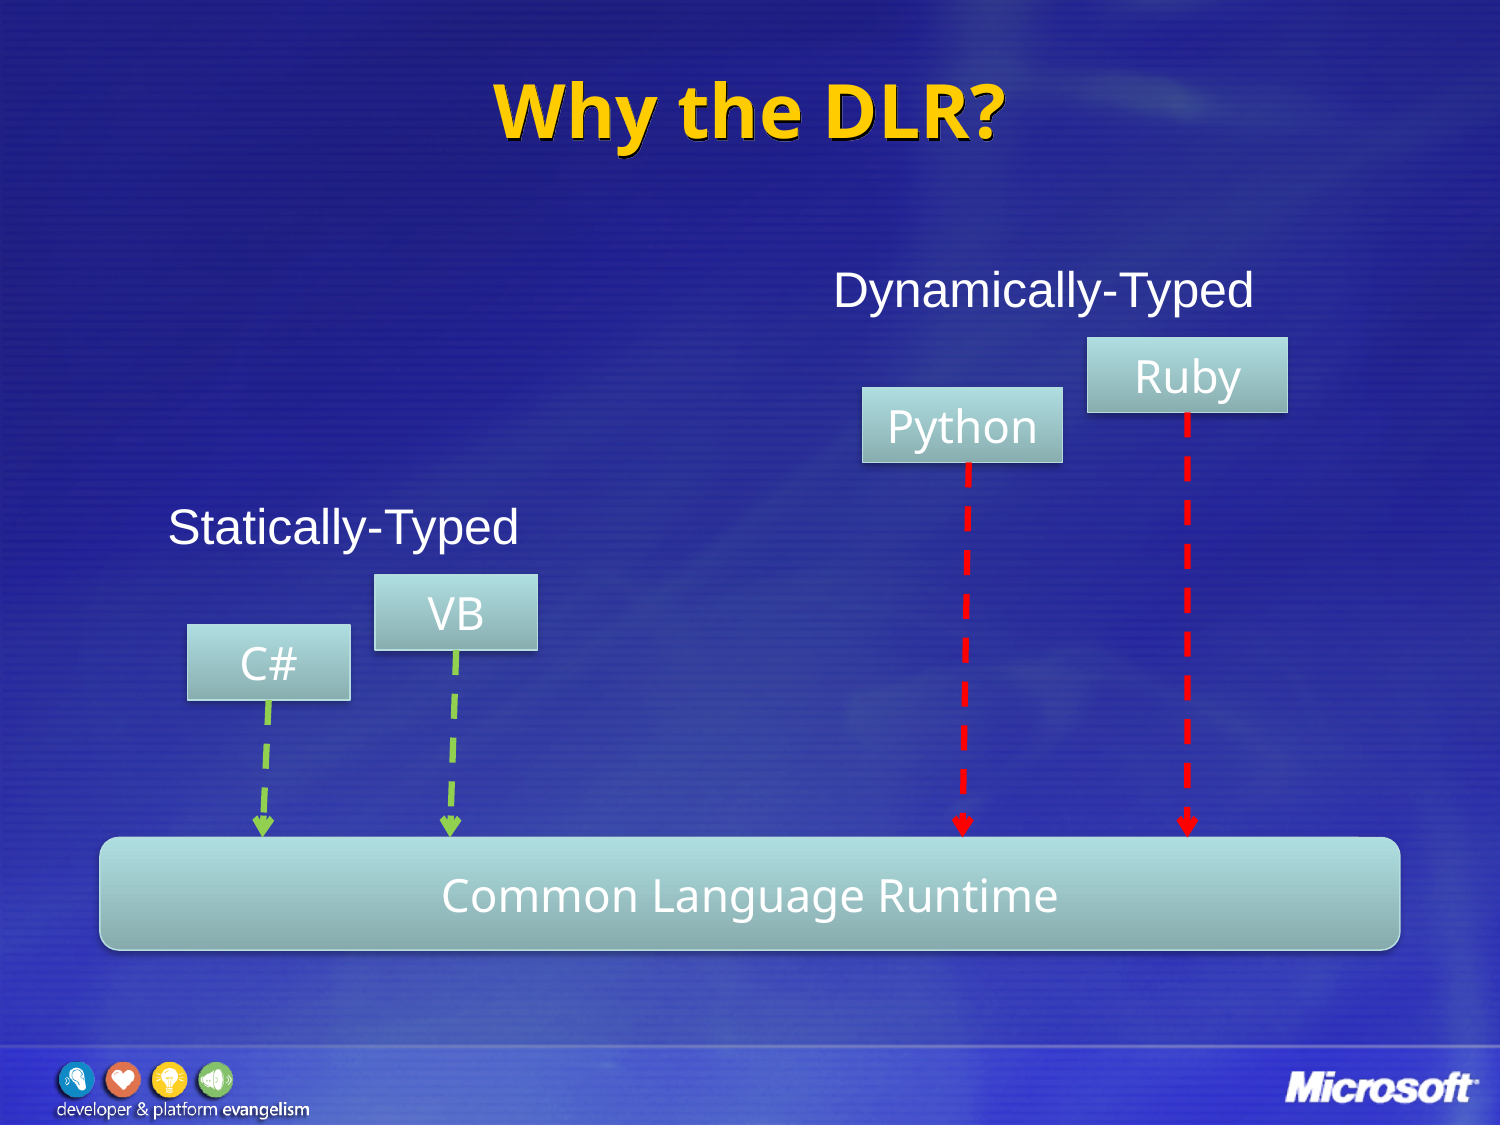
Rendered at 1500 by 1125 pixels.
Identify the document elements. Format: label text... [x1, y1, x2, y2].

text_box C# [187, 624, 351, 701]
text_box Python [862, 387, 1063, 463]
text_box Ruby [1087, 337, 1288, 413]
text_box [196, 765, 335, 773]
text_box Dynamically-Typed [800, 249, 1288, 325]
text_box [777, 646, 1154, 654]
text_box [359, 740, 548, 748]
text_box Statically-Typed [149, 487, 538, 563]
picture [0, 0, 1500, 1125]
text_box Common Language Runtime [99, 836, 1401, 951]
title Why the DLR? [74, 14, 1426, 203]
text_box VB [374, 574, 538, 651]
